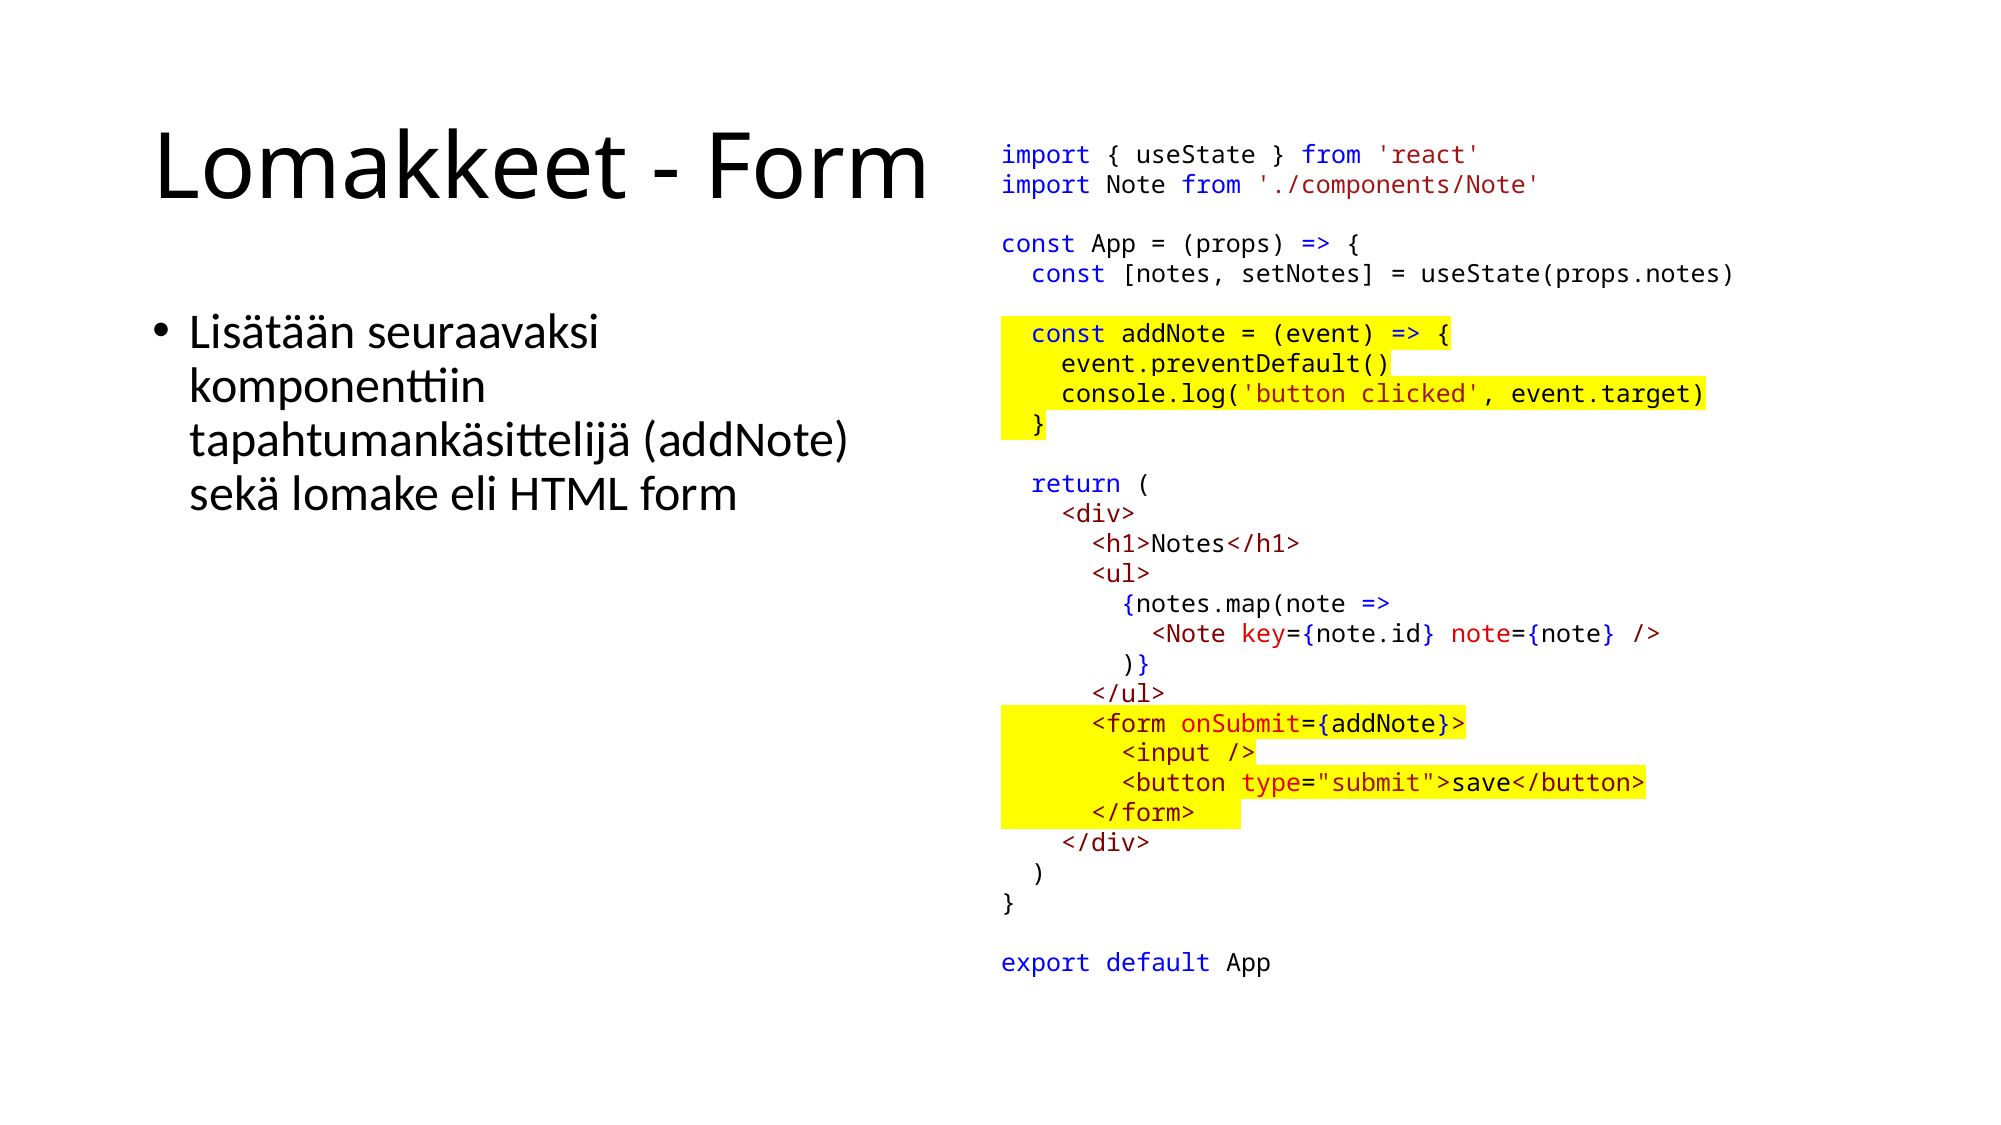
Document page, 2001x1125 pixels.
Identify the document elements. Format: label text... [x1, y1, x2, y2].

list Lisätään seuraavaksi komponenttiin tapahtumankäsittelijä (addNote) sekä lomake eli HTML form [137, 298, 900, 1012]
text_box import { useState } from 'react' import Note from './components/Note' const App = (props) => { const [notes, setNotes] = useState(props.notes) const addNote = (event) => { event.preventDefault() console.log('button clicked', event.target) } return ( <div> <h1>Notes</h1> <ul> {notes.map(note => <Note key={note.id} note={note} /> )} </ul> <form onSubmit={addNote}> <input /> <button type="submit">save</button> </form> </div> ) } export default App [986, 130, 1986, 984]
title Lomakkeet - Form [137, 59, 1863, 278]
